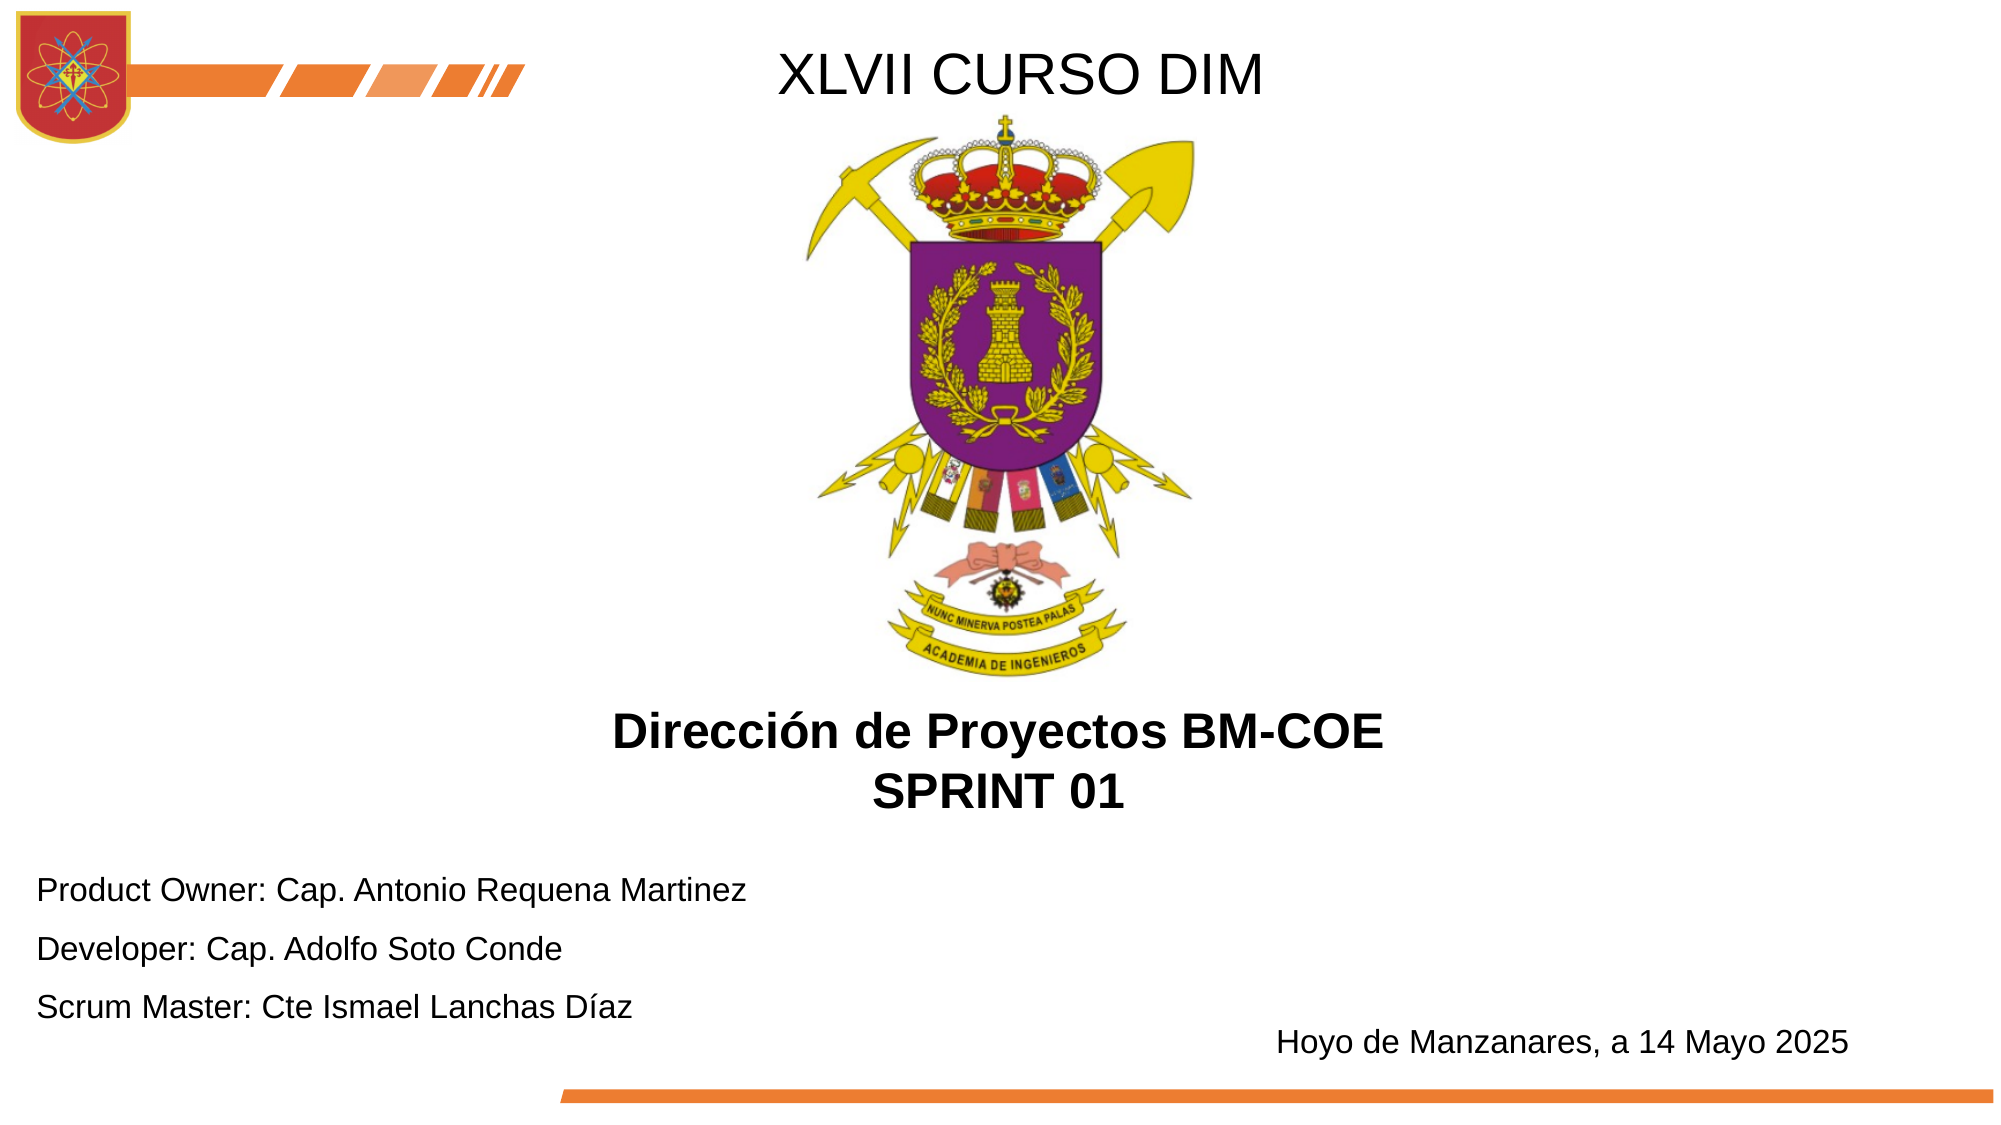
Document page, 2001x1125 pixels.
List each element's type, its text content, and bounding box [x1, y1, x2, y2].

text_box [279, 64, 371, 97]
text_box [365, 64, 438, 97]
text_box Hoyo de Manzanares, a 14 Mayo 2025 [862, 1008, 1865, 1067]
text_box [477, 64, 500, 97]
text_box Product Owner: Cap. Antonio Requena Martinez Developer: Cap. Adolfo Soto Conde Scrum Master: Cte Ismael Lanchas Díaz [21, 860, 1363, 1045]
picture [14, 8, 132, 145]
text_box XLVII CURSO DIM [649, 28, 1696, 111]
text_box [560, 1089, 1994, 1104]
text_box [132, 64, 284, 97]
text_box [490, 64, 526, 97]
text_box Dirección de Proyectos BM-COE SPRINT 01 [492, 694, 1505, 822]
picture [801, 110, 1197, 683]
text_box [431, 64, 486, 97]
